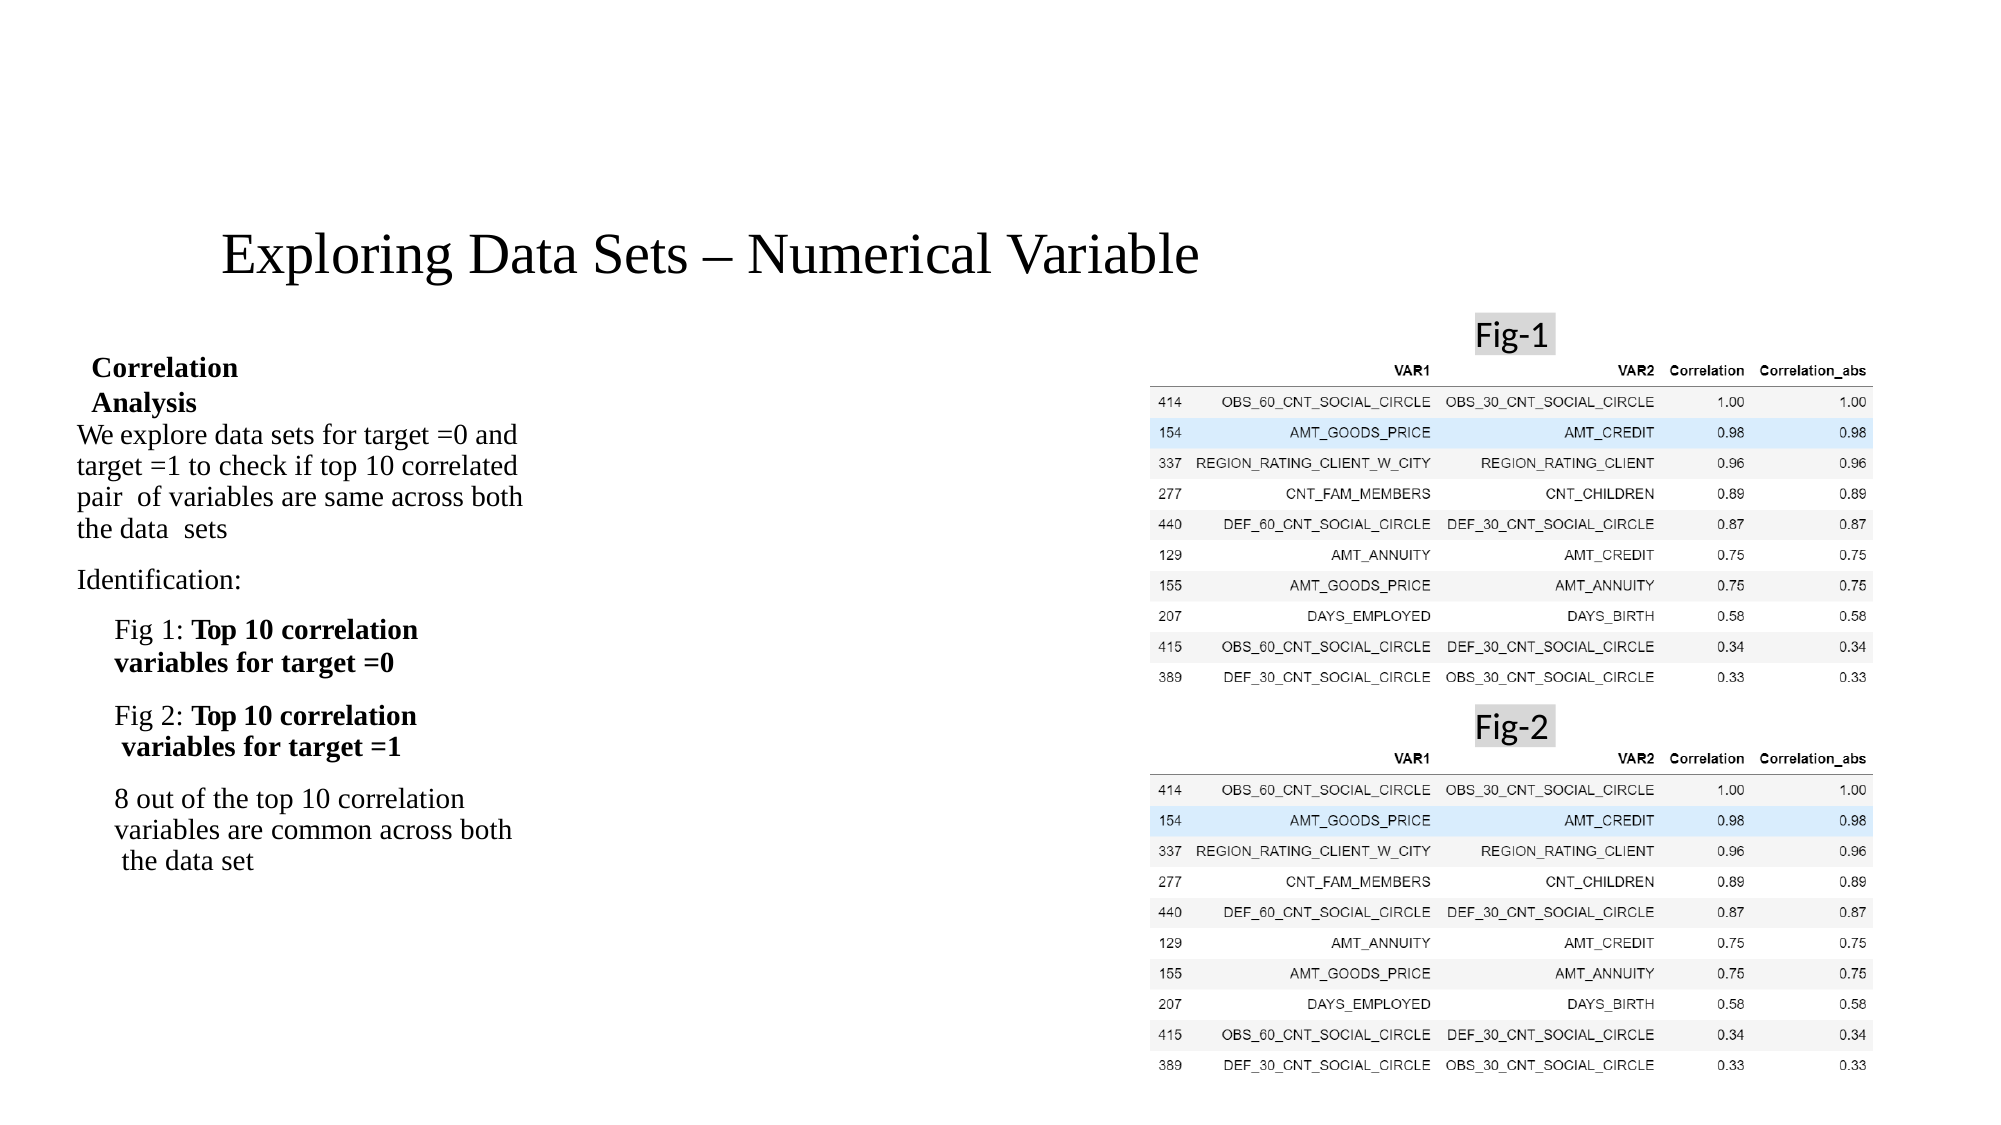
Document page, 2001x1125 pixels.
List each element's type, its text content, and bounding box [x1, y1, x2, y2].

text_box Fig-2 [1475, 704, 1556, 748]
title Exploring Data Sets – Numerical Variable [219, 212, 1208, 403]
picture [1150, 753, 1873, 1073]
text_box Correlation Analysis [89, 346, 349, 412]
text_box We explore data sets for target =0 and target =1 to check if top 10 correlated pair of variables are same across both the data sets Identification: Fig 1: Top 10 correlation variables for target =0 Fig 2: Top 10 correlation variables for target =1 8 out of the top 10 correlation variables are common across both the data set [74, 412, 567, 877]
text_box Fig-1 [1475, 312, 1556, 356]
picture [1150, 365, 1873, 685]
